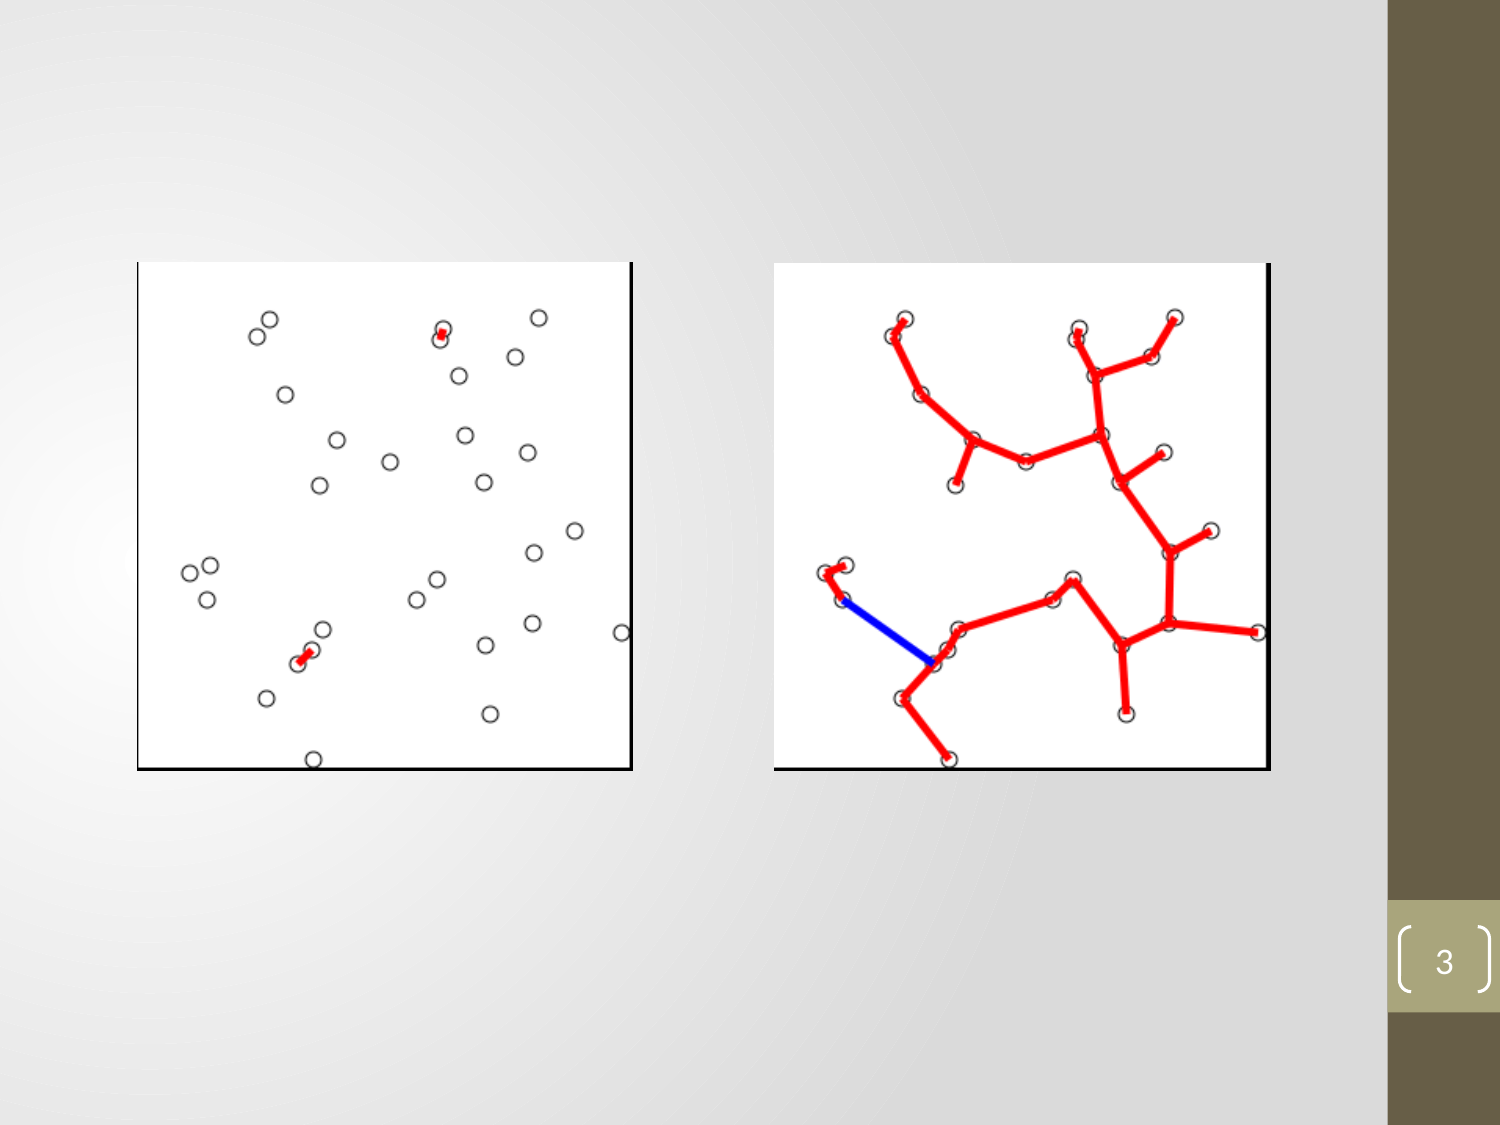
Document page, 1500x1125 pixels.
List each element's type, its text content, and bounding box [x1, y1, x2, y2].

picture [774, 263, 1271, 771]
slide_number 3 [1397, 925, 1492, 994]
picture [136, 261, 634, 771]
